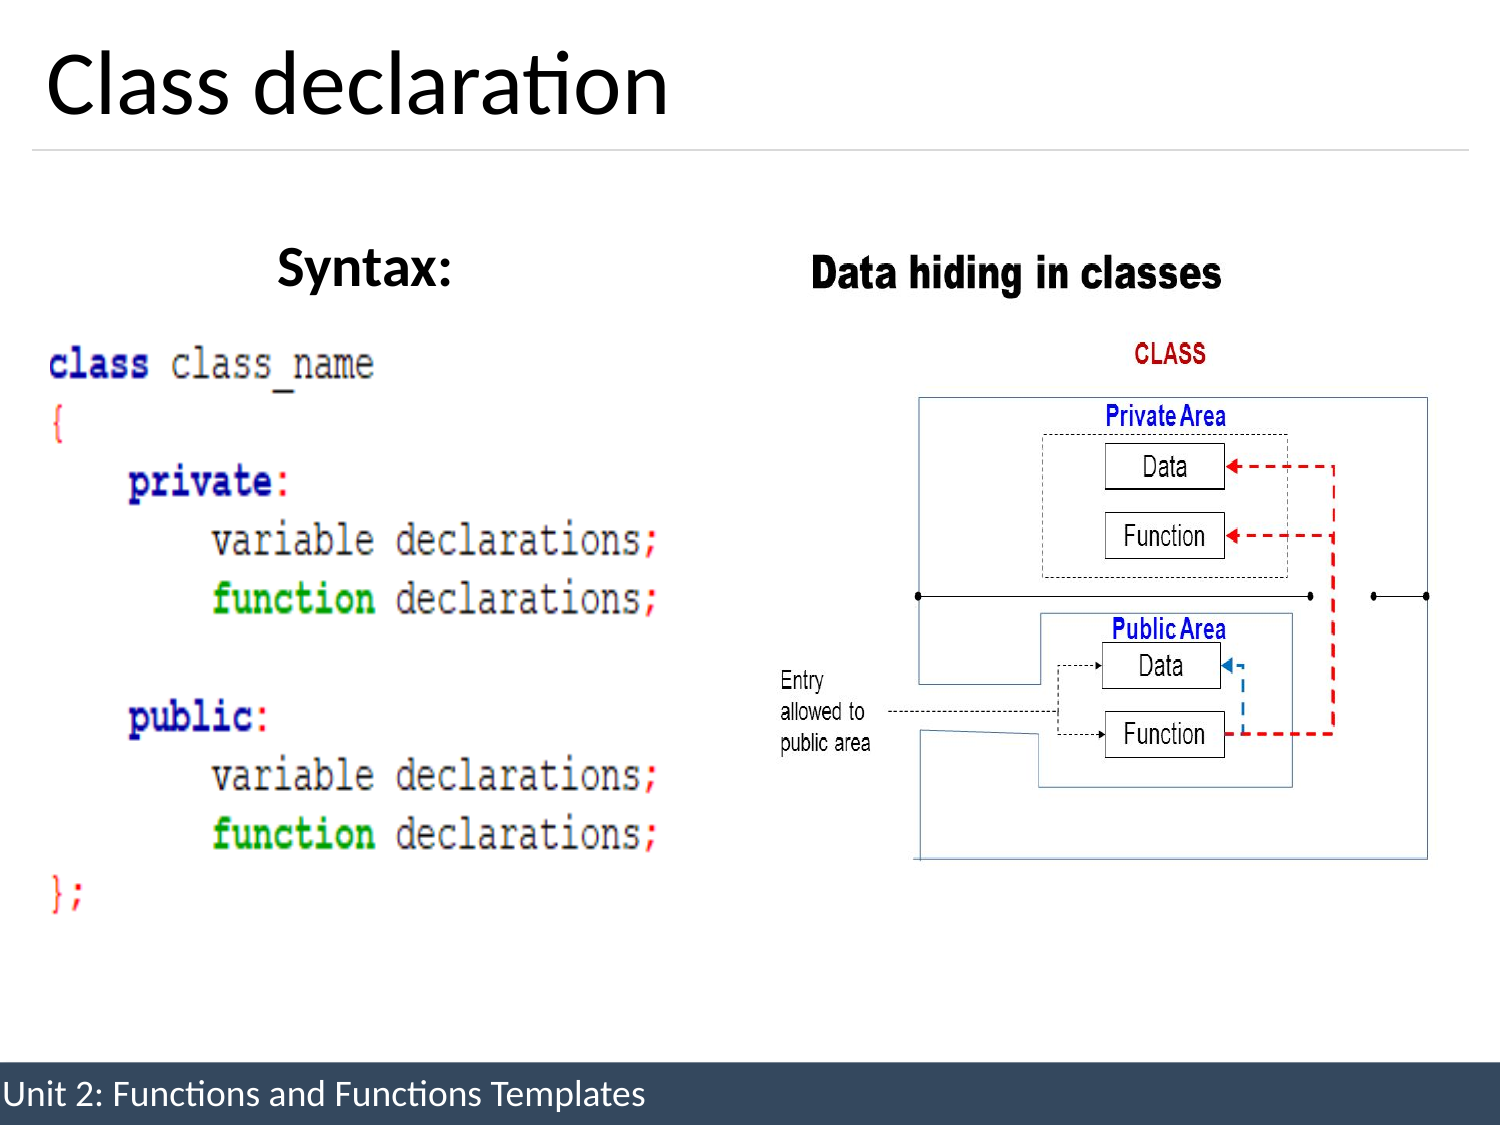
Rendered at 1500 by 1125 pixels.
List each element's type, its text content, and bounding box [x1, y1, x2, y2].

title Class declaration [44, 21, 1462, 211]
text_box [0, 1055, 1500, 1125]
text_box Syntax: [262, 220, 471, 306]
picture [49, 335, 684, 938]
picture [751, 158, 1500, 938]
